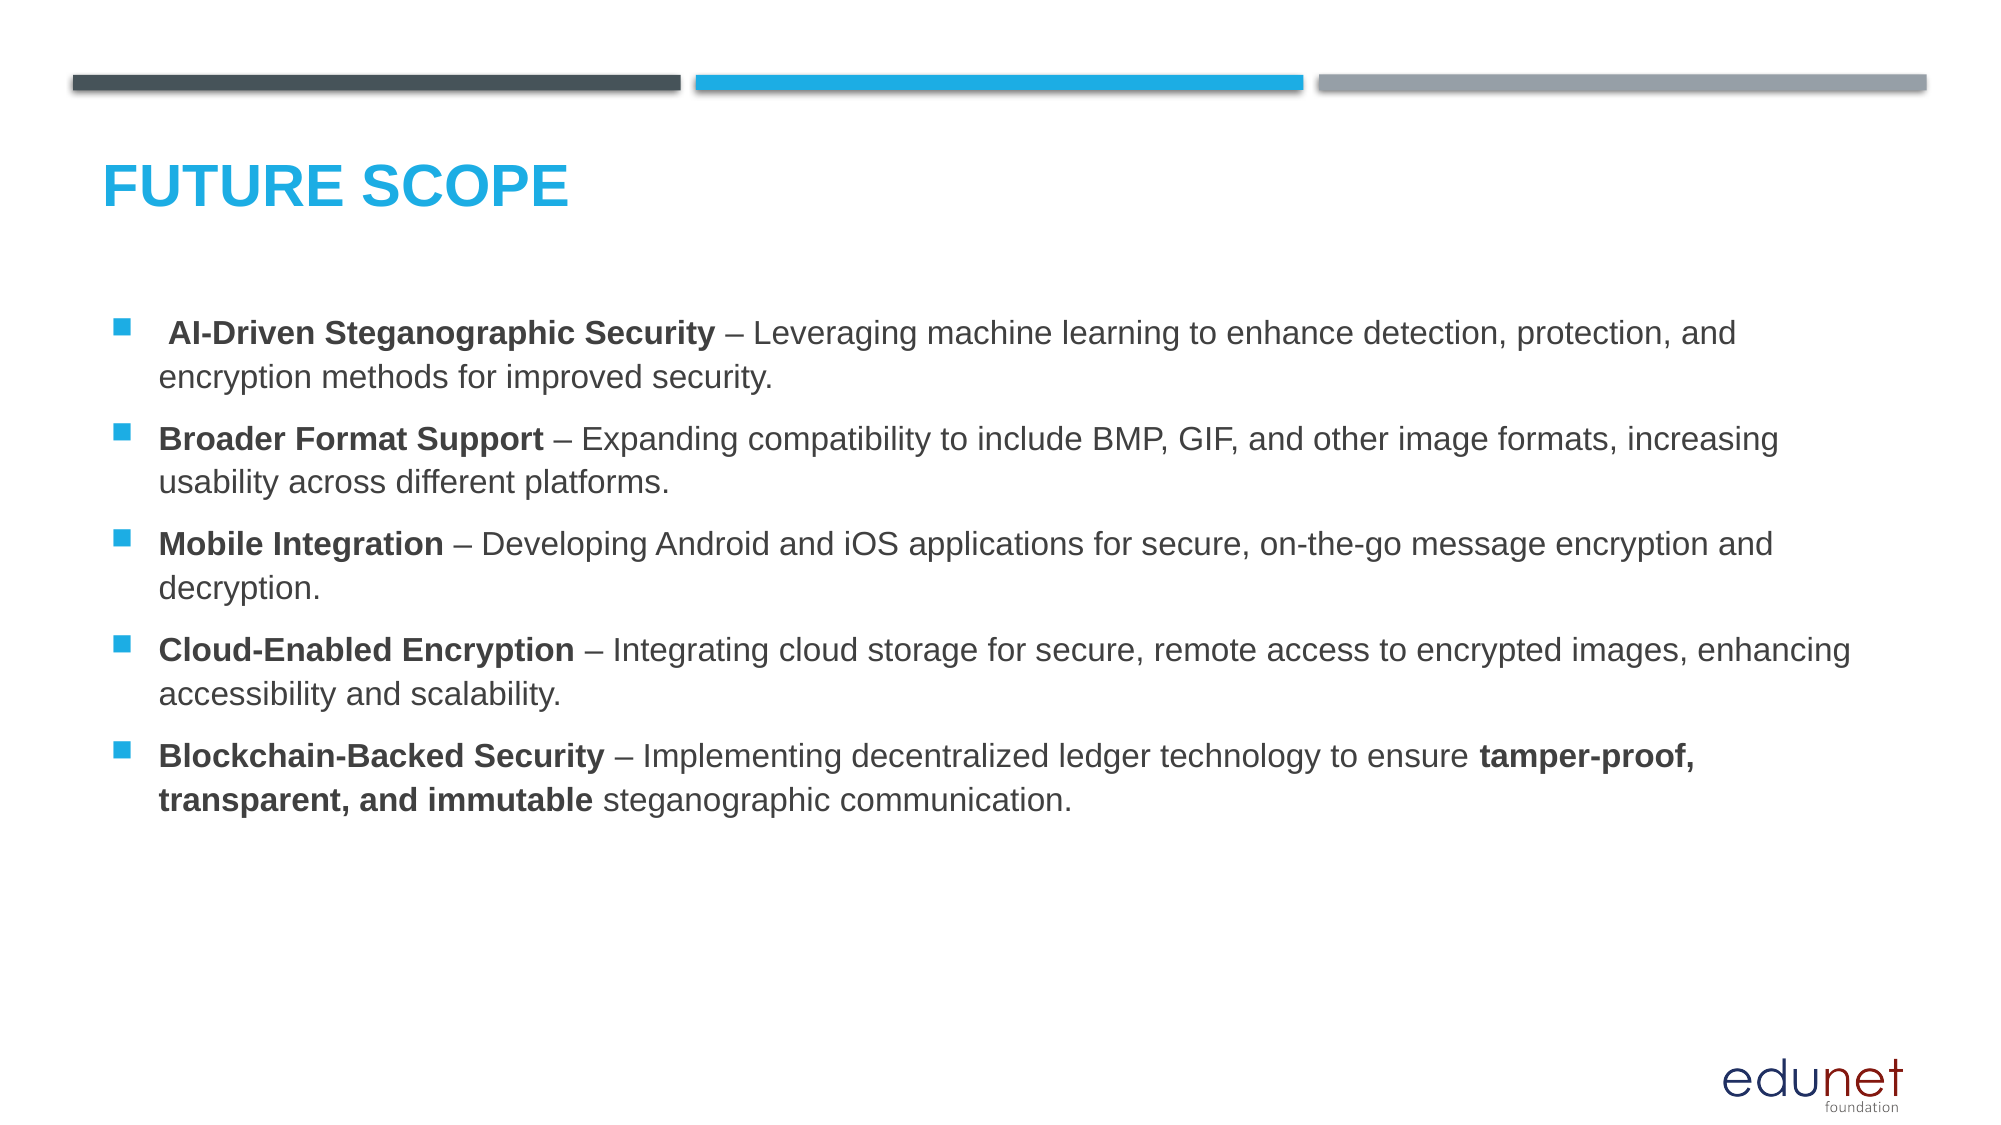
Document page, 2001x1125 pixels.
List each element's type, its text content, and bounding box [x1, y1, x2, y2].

list AI-Driven Steganographic Security – Leveraging machine learning to enhance detection, protection, and encryption methods for improved security. Broader Format Support – Expanding compatibility to include BMP, GIF, and other image formats, increasing usability across different platforms. Mobile Integration – Developing Android and iOS applications for secure, on-the-go message encryption and decryption. Cloud-Enabled Encryption – Integrating cloud storage for secure, remote access to encrypted images, enhancing accessibility and scalability. Blockchain-Backed Security – Implementing decentralized ledger technology to ensure tamper-proof, transparent, and immutable steganographic communication. [95, 299, 1905, 826]
text_box Future scope [87, 138, 1898, 226]
picture [1719, 1056, 1905, 1116]
